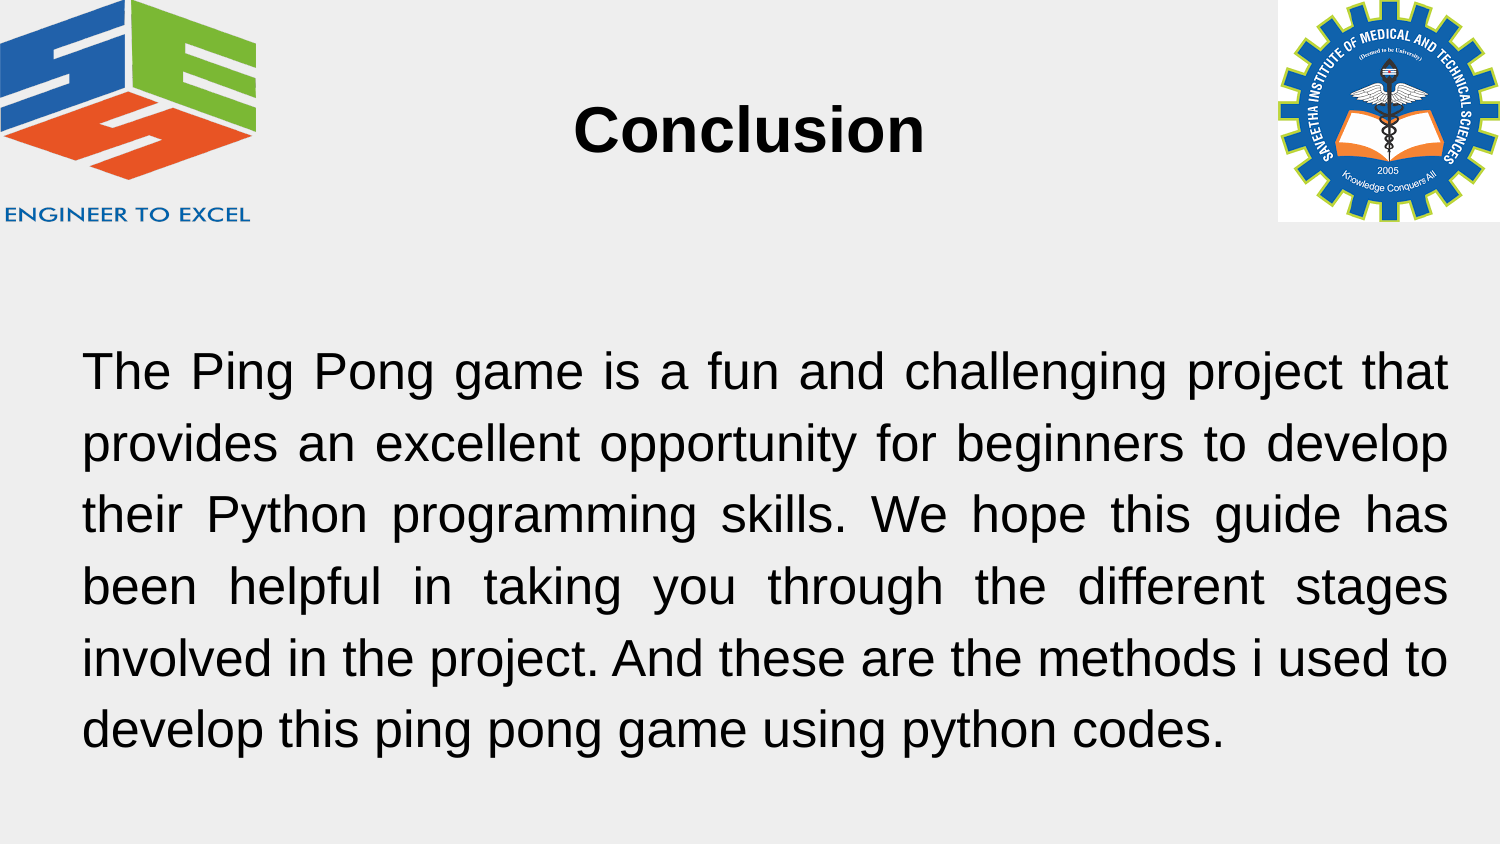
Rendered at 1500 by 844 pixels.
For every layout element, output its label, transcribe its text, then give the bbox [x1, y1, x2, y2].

picture [0, 0, 257, 223]
title Conclusion [261, 72, 1272, 167]
picture [1277, 0, 1500, 223]
list The Ping Pong game is a fun and challenging project that provides an excellent opportunity for beginners to develop their Python programming skills. We hope this guide has been helpful in taking you through the different stages involved in the project. And these are the methods i used to develop this ping pong game using python codes. [66, 262, 1465, 824]
